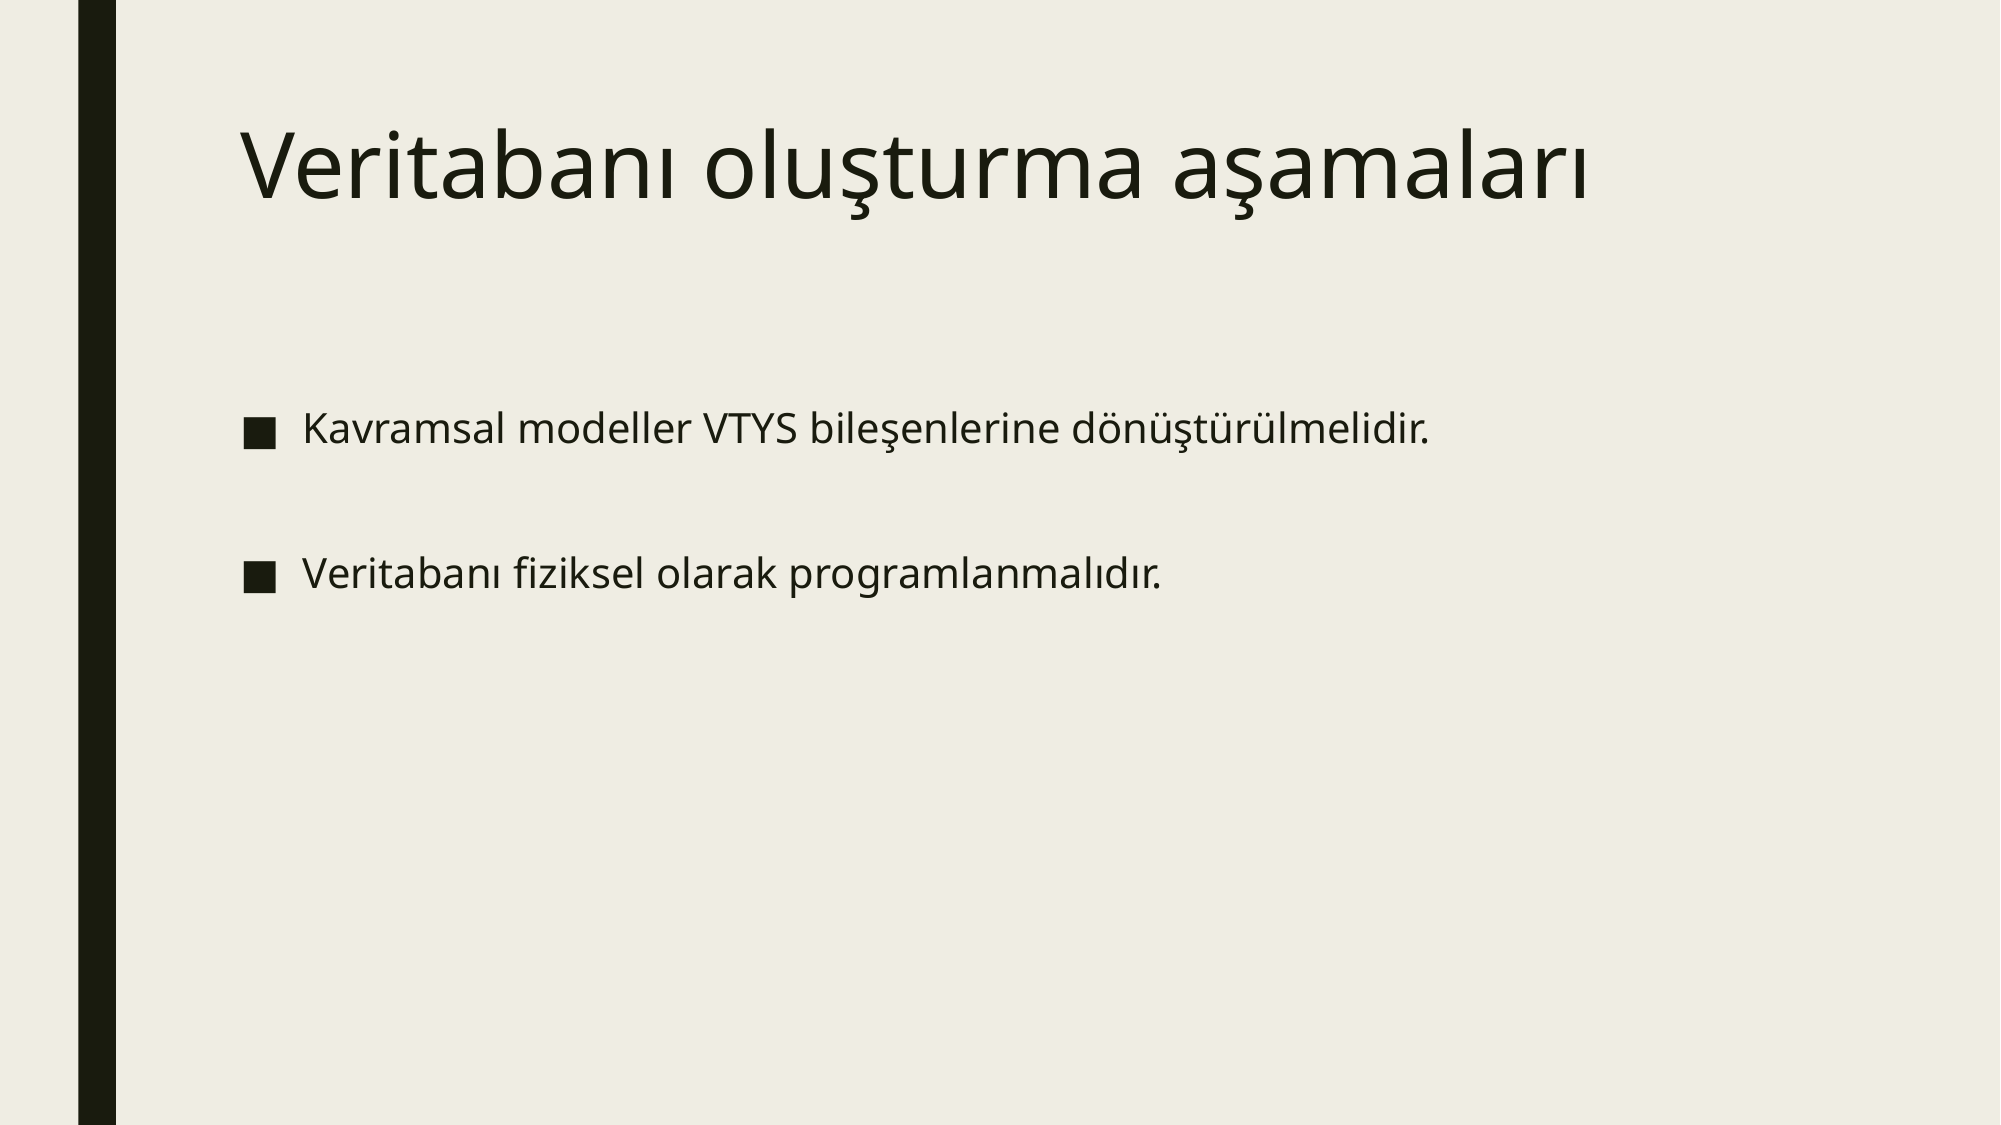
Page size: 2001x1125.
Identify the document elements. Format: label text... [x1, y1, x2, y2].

list Kavramsal modeller VTYS bileşenlerine dönüştürülmelidir. Veritabanı fiziksel olarak programlanmalıdır. [225, 323, 1800, 963]
title Veritabanı oluşturma aşamaları [225, 112, 1800, 323]
